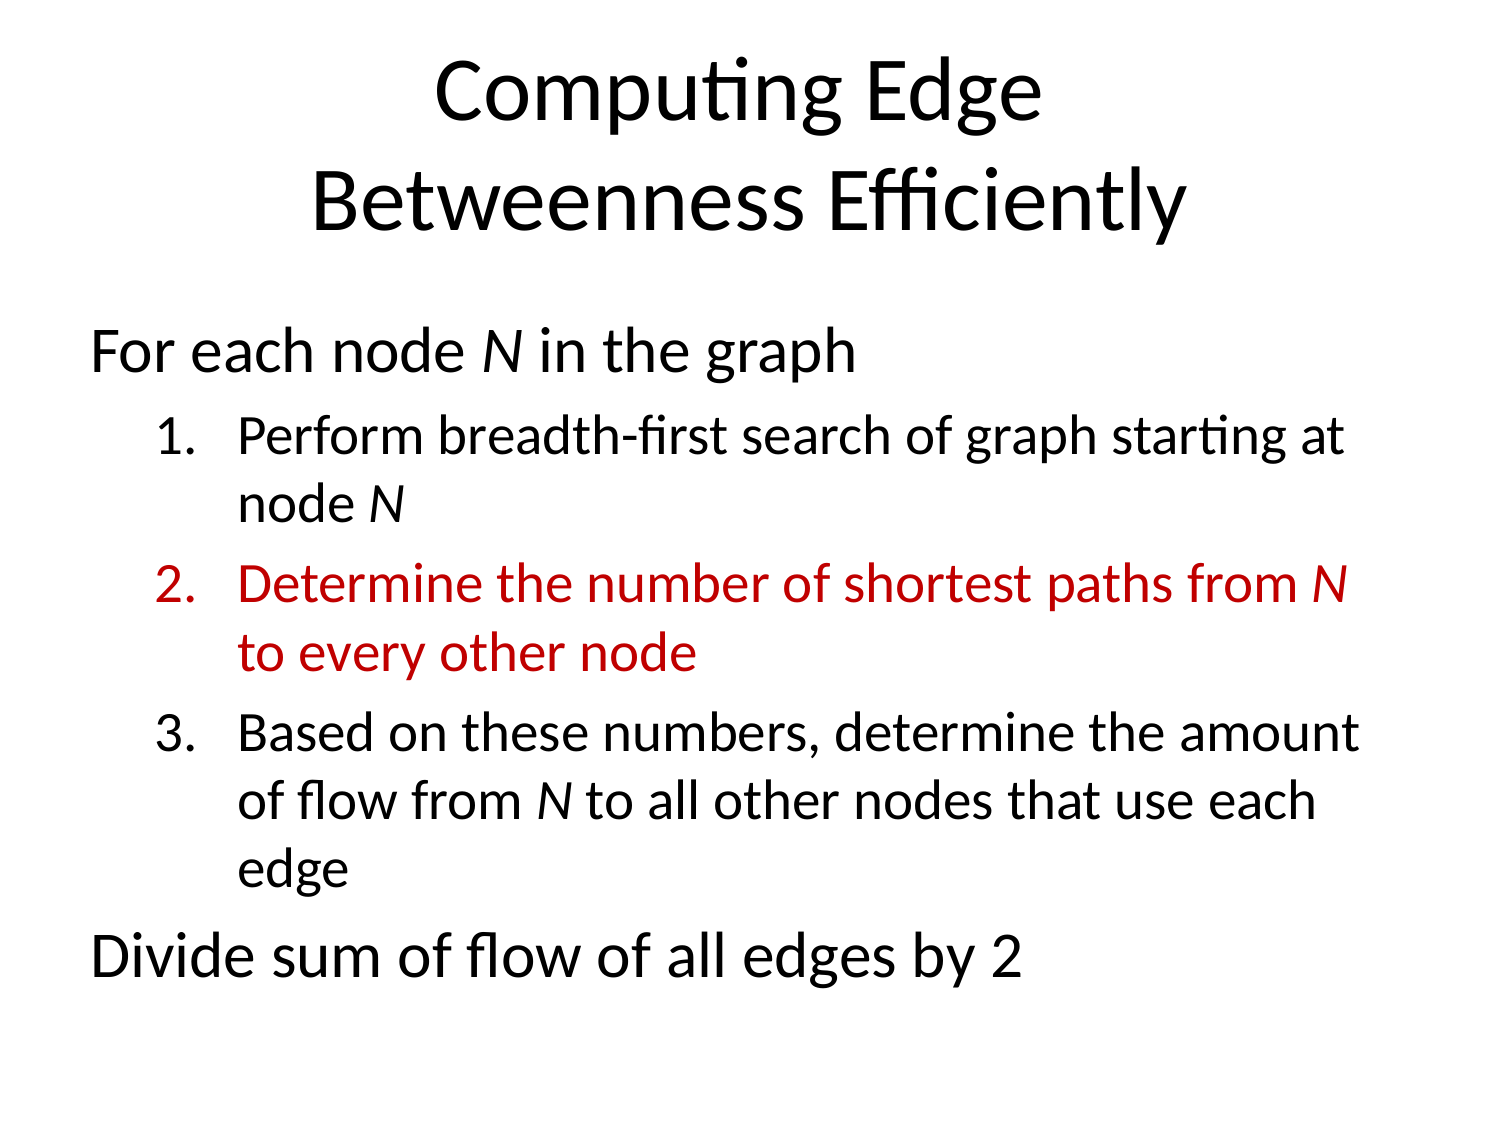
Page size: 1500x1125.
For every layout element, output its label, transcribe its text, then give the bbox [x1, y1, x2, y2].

title Computing Edge Betweenness Efficiently [75, 45, 1425, 233]
list For each node N in the graph Perform breadth-first search of graph starting at node N Determine the number of shortest paths from N to every other node Based on these numbers, determine the amount of flow from N to all other nodes that use each edge Divide sum of flow of all edges by 2 [75, 299, 1425, 1005]
